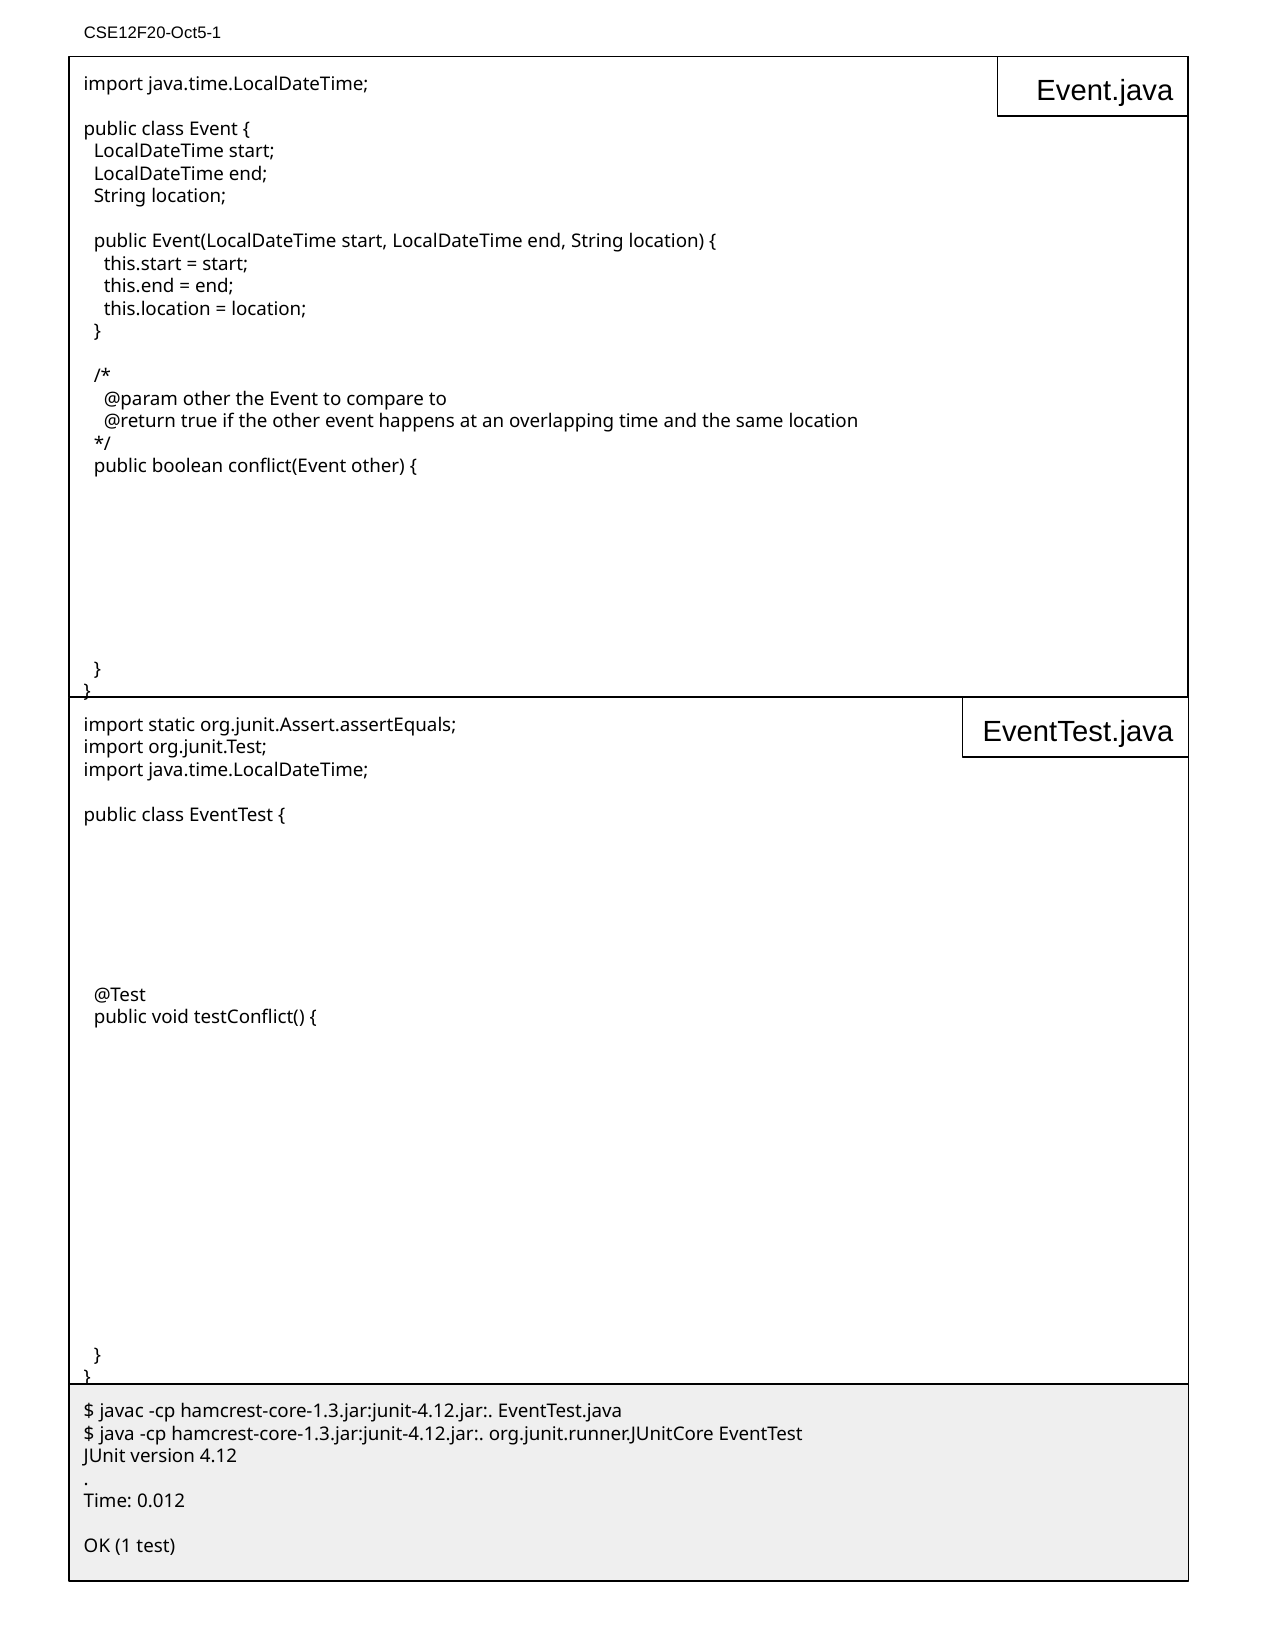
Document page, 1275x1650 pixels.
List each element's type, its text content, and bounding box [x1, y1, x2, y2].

text_box CSE12F20-Oct5-1 [68, 7, 295, 57]
text_box Event.java [997, 56, 1189, 116]
text_box $ javac -cp hamcrest-core-1.3.jar:junit-4.12.jar:. EventTest.java $ java -cp hamcrest-core-1.3.jar:junit-4.12.jar:. org.junit.runner.JUnitCore EventTest JUnit version 4.12 . Time: 0.012 OK (1 test) [68, 1383, 1189, 1581]
text_box import static org.junit.Assert.assertEquals; import org.junit.Test; import java.time.LocalDateTime; public class EventTest { @Test public void testConflict() { } } [68, 697, 1189, 1383]
text_box EventTest.java [962, 697, 1189, 757]
text_box import java.time.LocalDateTime; public class Event { LocalDateTime start; LocalDateTime end; String location; public Event(LocalDateTime start, LocalDateTime end, String location) { this.start = start; this.end = end; this.location = location; } /* @param other the Event to compare to @return true if the other event happens at an overlapping time and the same location */ public boolean conflict(Event other) { } } [68, 56, 1189, 697]
